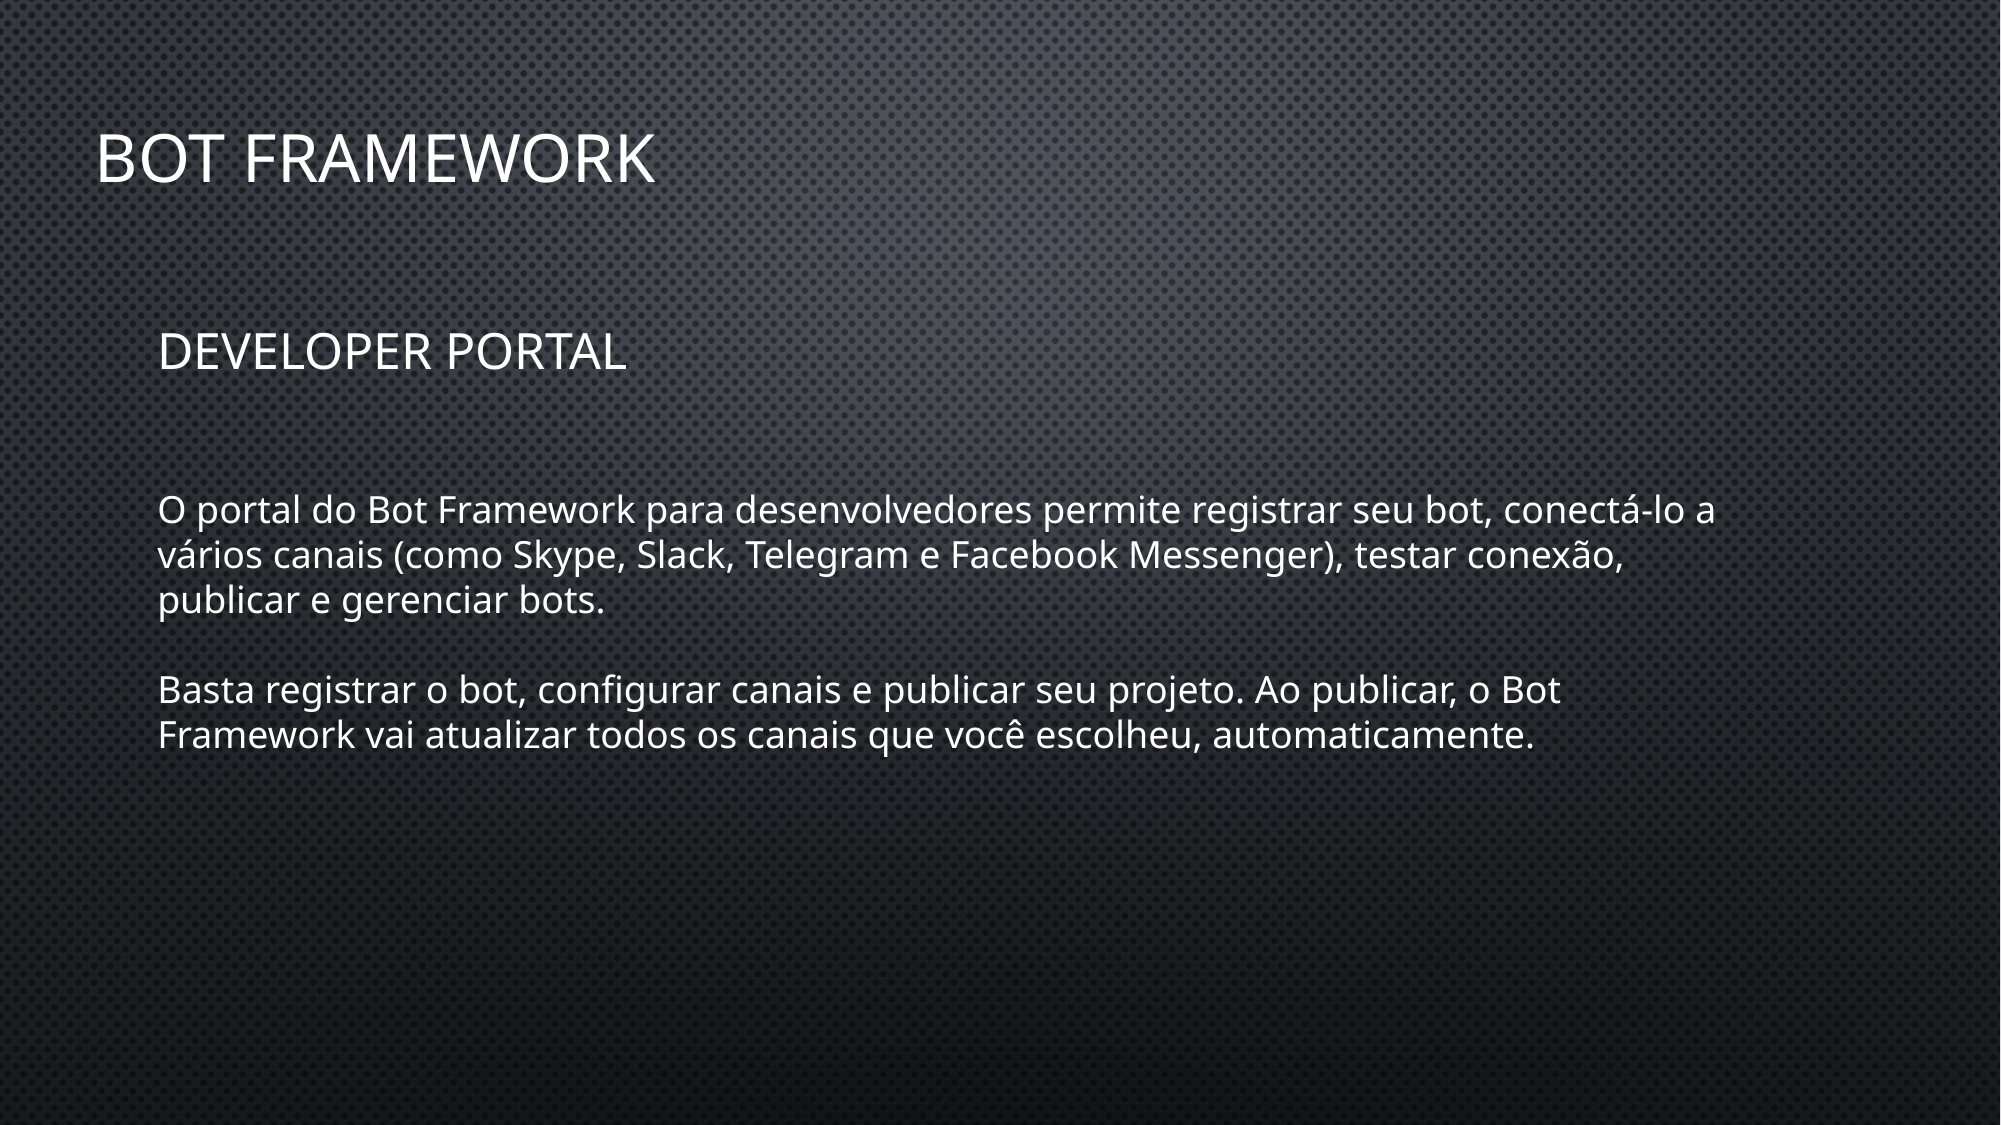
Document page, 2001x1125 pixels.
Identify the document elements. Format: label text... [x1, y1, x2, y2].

text_box O portal do Bot Framework para desenvolvedores permite registrar seu bot, conectá-lo a vários canais (como Skype, Slack, Telegram e Facebook Messenger), testar conexão, publicar e gerenciar bots. Basta registrar o bot, configurar canais e publicar seu projeto. Ao publicar, o Bot Framework vai atualizar todos os canais que você escolheu, automaticamente. [142, 479, 1771, 764]
text_box Developer Portal [142, 312, 712, 388]
title BOT FRAMEWORK [79, 90, 1705, 223]
